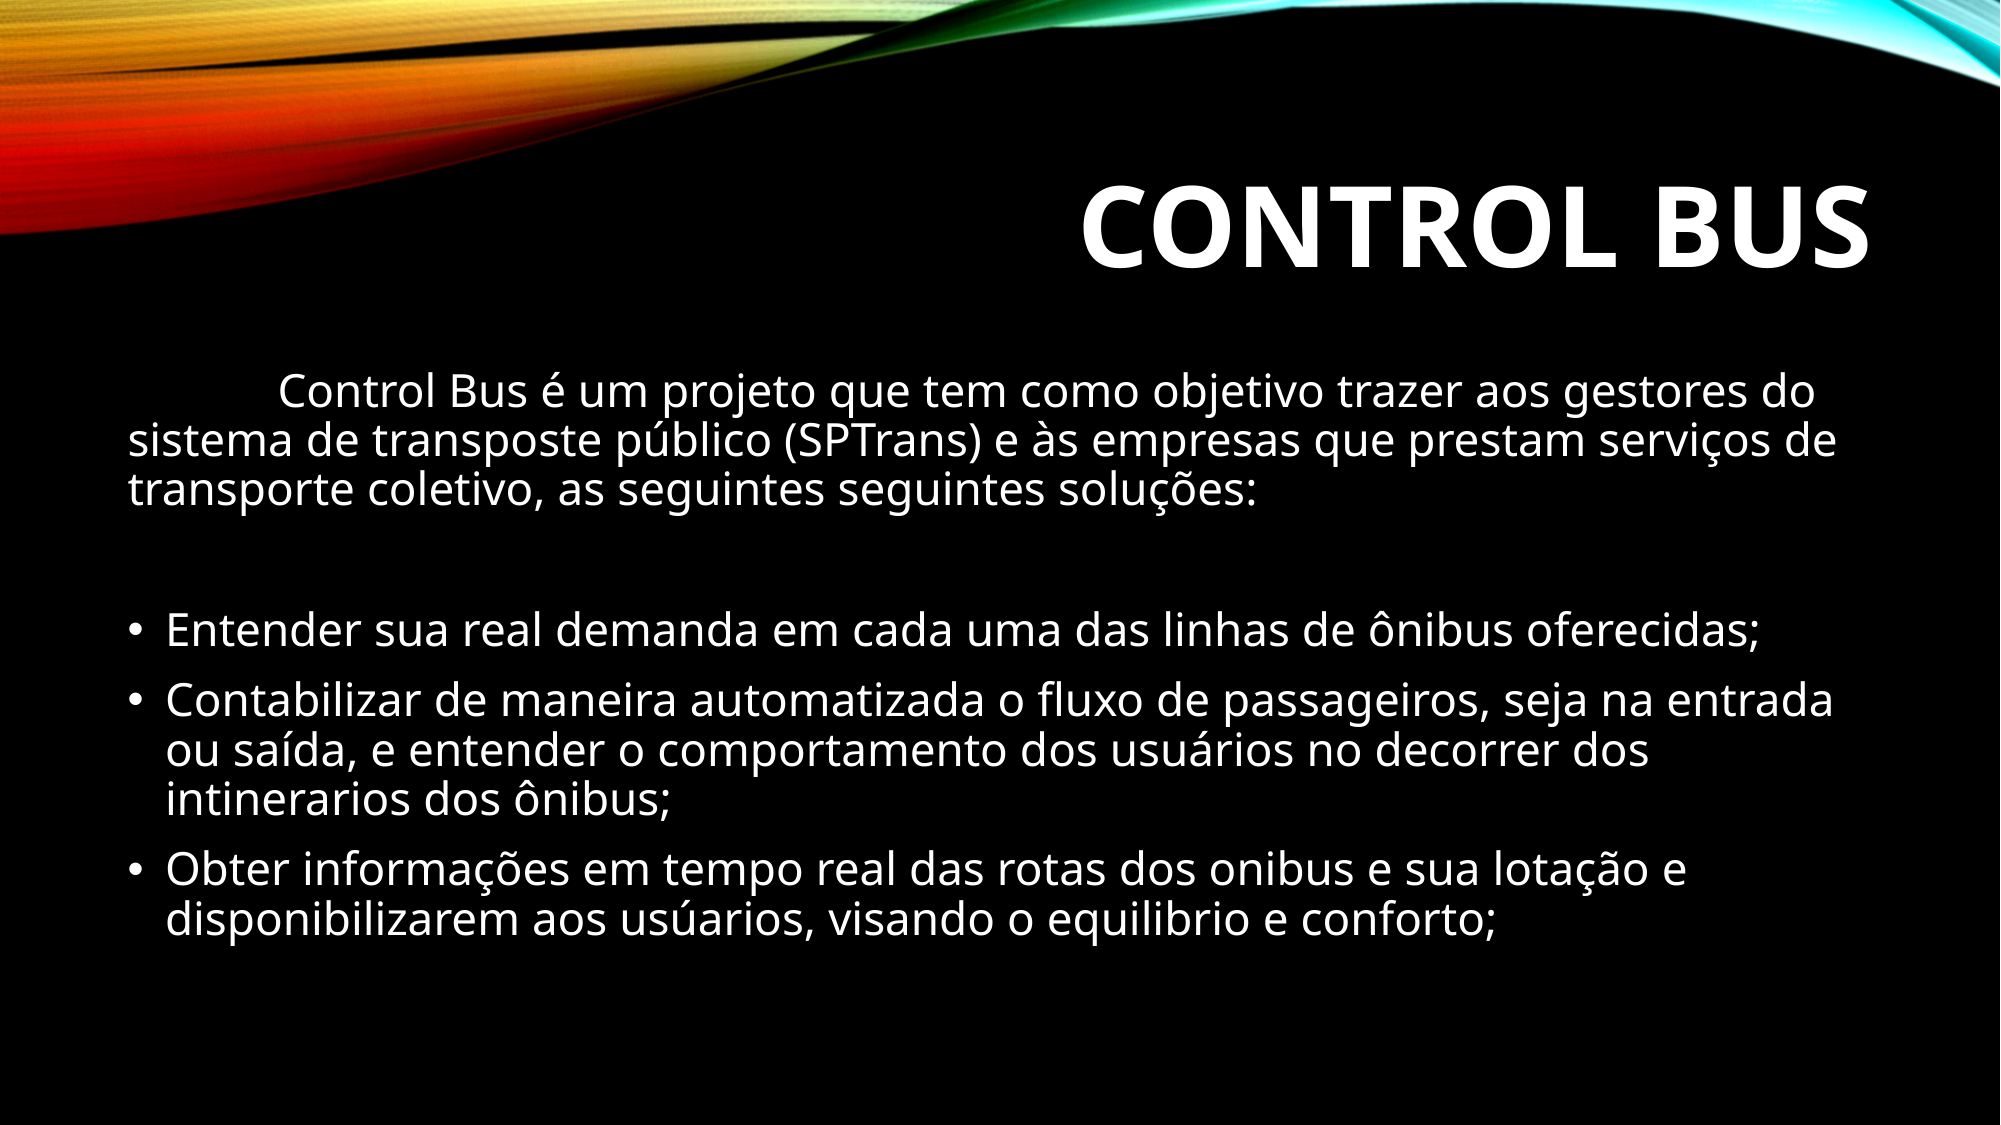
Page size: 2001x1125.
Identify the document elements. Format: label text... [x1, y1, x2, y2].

title Control bus [474, 125, 1888, 338]
picture [0, 0, 2000, 237]
list Control Bus é um projeto que tem como objetivo trazer aos gestores do sistema de transposte público (SPTrans) e às empresas que prestam serviços de transporte coletivo, as seguintes seguintes soluções: Entender sua real demanda em cada uma das linhas de ônibus oferecidas; Contabilizar de maneira automatizada o fluxo de passageiros, seja na entrada ou saída, e entender o comportamento dos usuários no decorrer dos intinerarios dos ônibus; Obter informações em tempo real das rotas dos onibus e sua lotação e disponibilizarem aos usúarios, visando o equilibrio e conforto; [112, 360, 1888, 1021]
